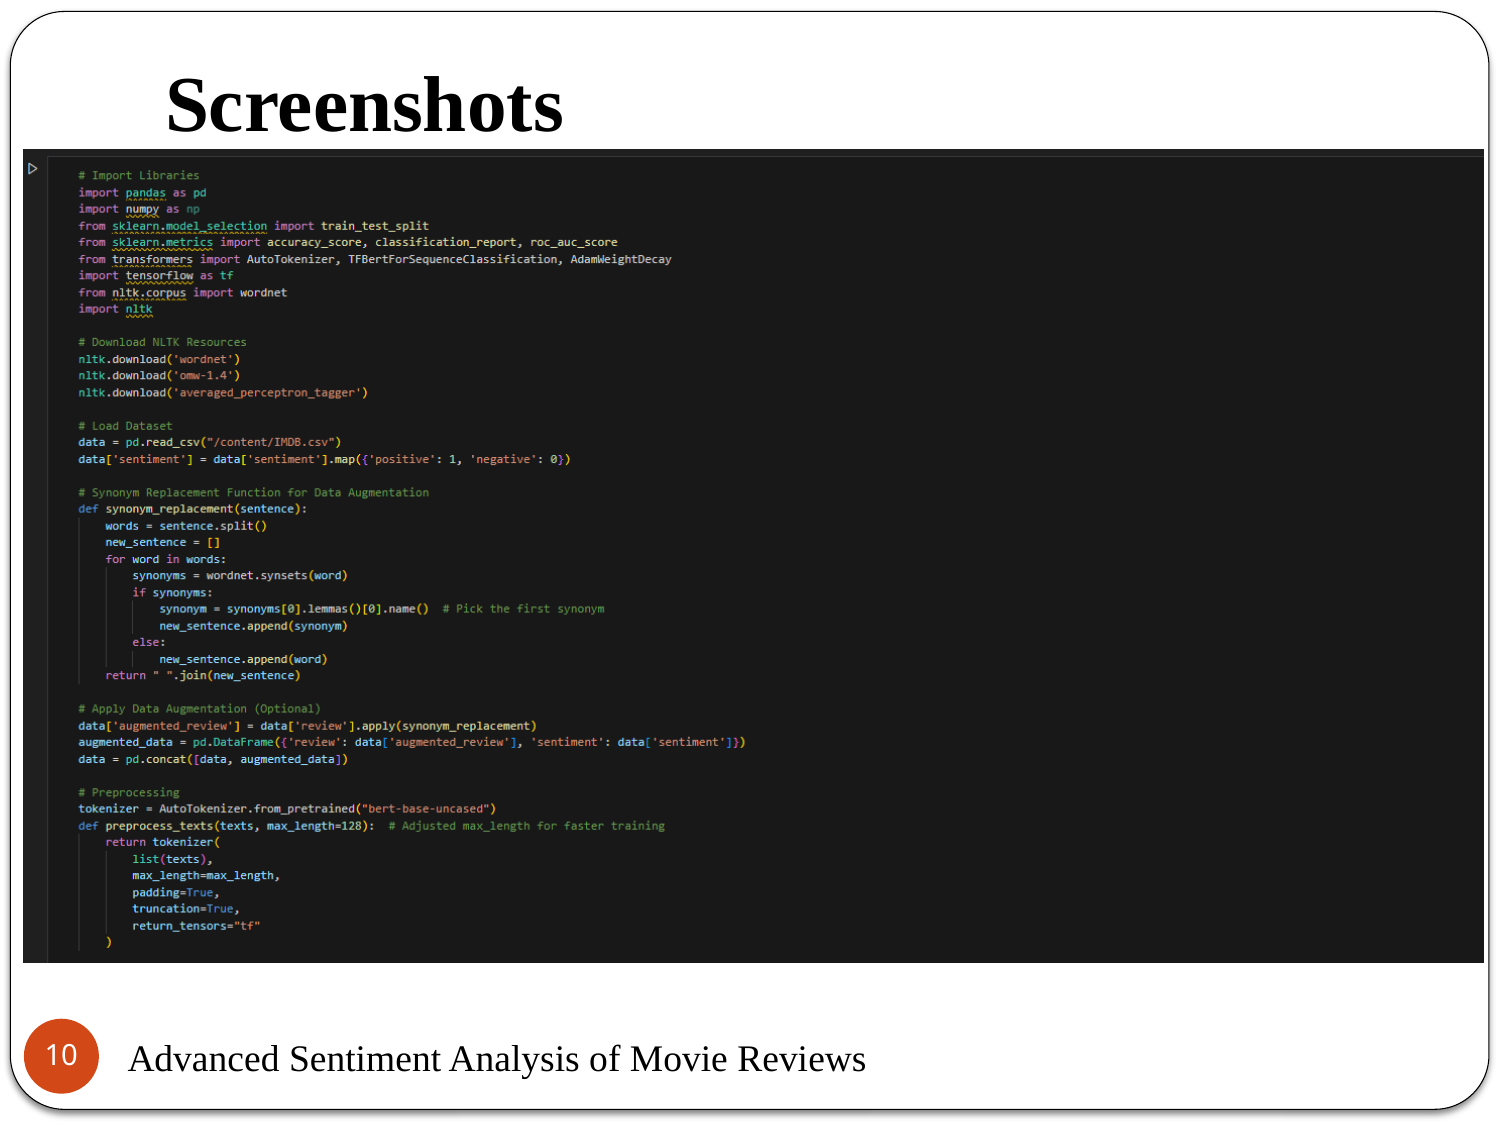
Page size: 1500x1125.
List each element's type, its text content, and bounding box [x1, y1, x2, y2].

title Screenshots [149, 49, 1426, 148]
footer Advanced Sentiment Analysis of Movie Reviews [112, 1018, 1263, 1094]
slide_number 10 [23, 1018, 99, 1094]
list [23, 149, 1484, 963]
